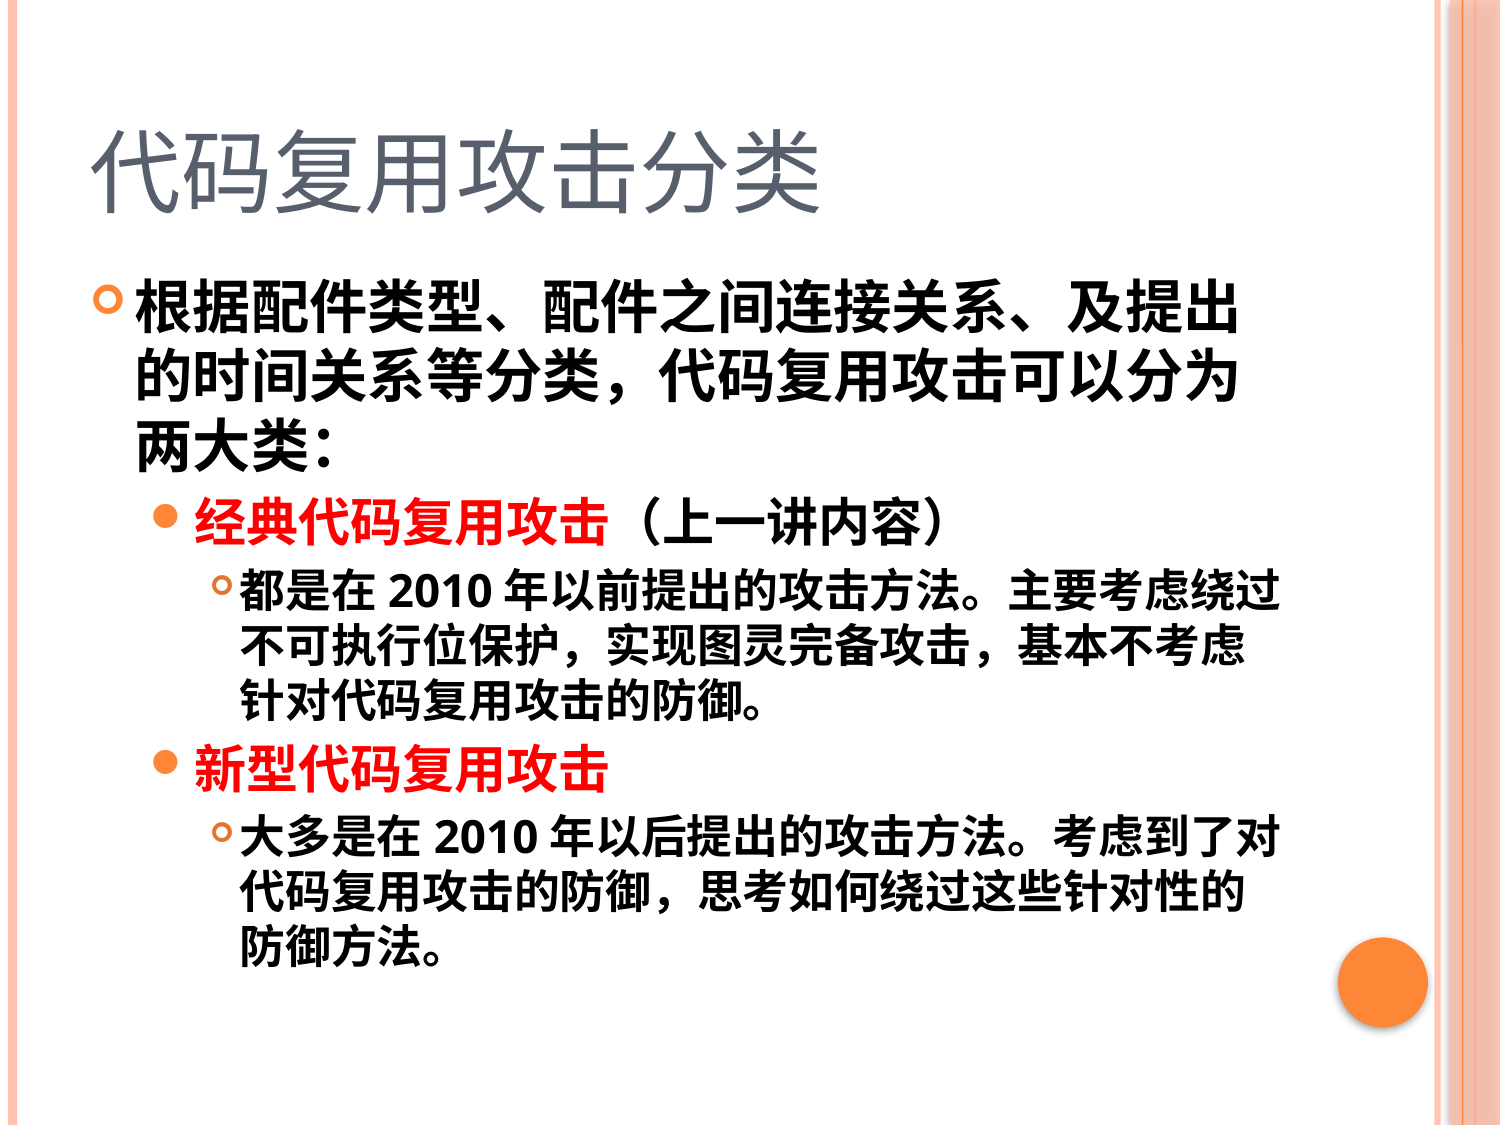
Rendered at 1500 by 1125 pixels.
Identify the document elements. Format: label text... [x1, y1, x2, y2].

list 根据配件类型、配件之间连接关系、及提出的时间关系等分类，代码复用攻击可以分为两大类： 经典代码复用攻击（上一讲内容） 都是在2010年以前提出的攻击方法。主要考虑绕过不可执行位保护，实现图灵完备攻击，基本不考虑针对代码复用攻击的防御。 新型代码复用攻击 大多是在2010年以后提出的攻击方法。考虑到了对代码复用攻击的防御，思考如何绕过这些针对性的防御方法。 [75, 262, 1300, 1062]
title 代码复用攻击分类 [75, 45, 1300, 233]
